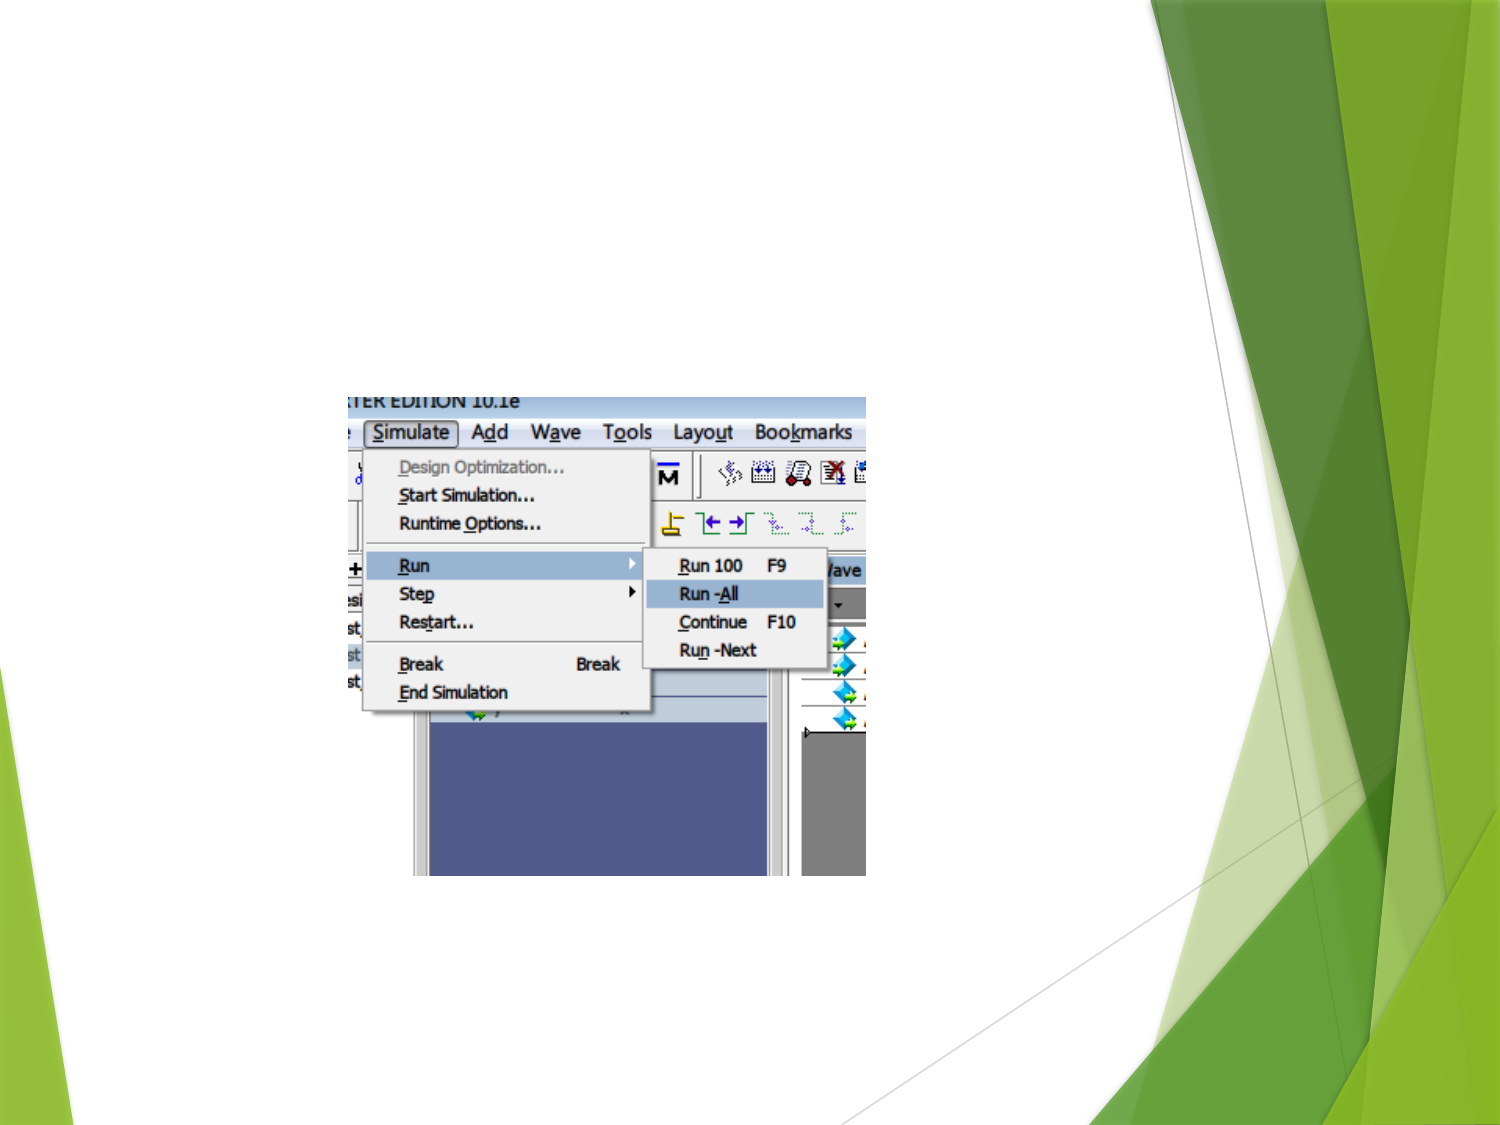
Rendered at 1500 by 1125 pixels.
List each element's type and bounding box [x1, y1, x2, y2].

picture [347, 396, 866, 876]
